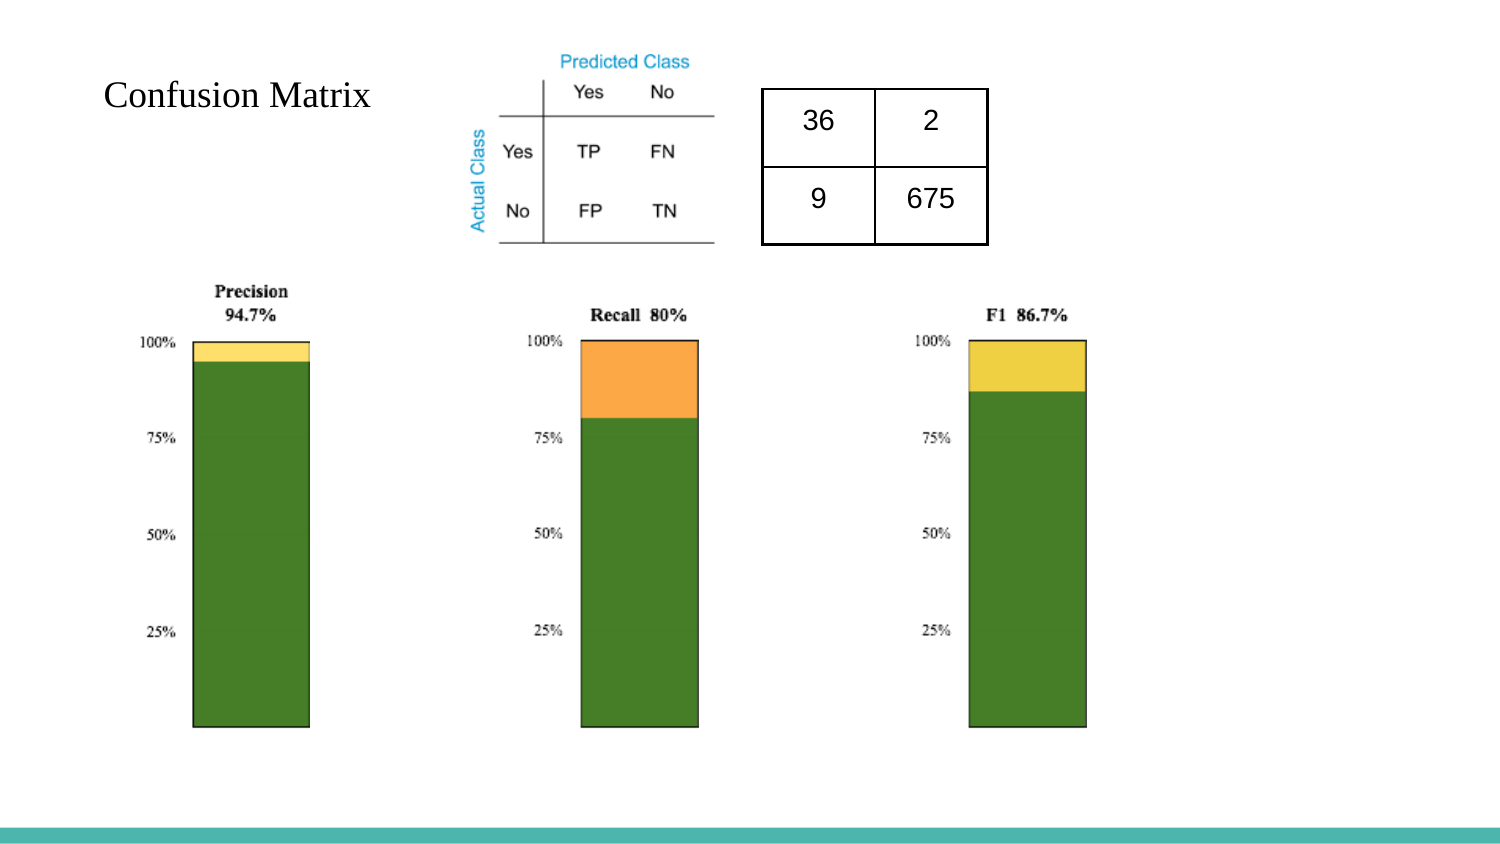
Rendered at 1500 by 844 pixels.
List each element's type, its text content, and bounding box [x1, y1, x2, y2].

table_header 36 [764, 90, 874, 166]
table_header 2 [876, 90, 986, 166]
table_cell 675 [876, 168, 986, 243]
picture [526, 300, 699, 750]
list Confusion Matrix [51, 55, 1449, 750]
picture [914, 300, 1087, 750]
picture [137, 278, 311, 750]
table_cell 9 [764, 168, 874, 243]
picture [470, 54, 716, 246]
